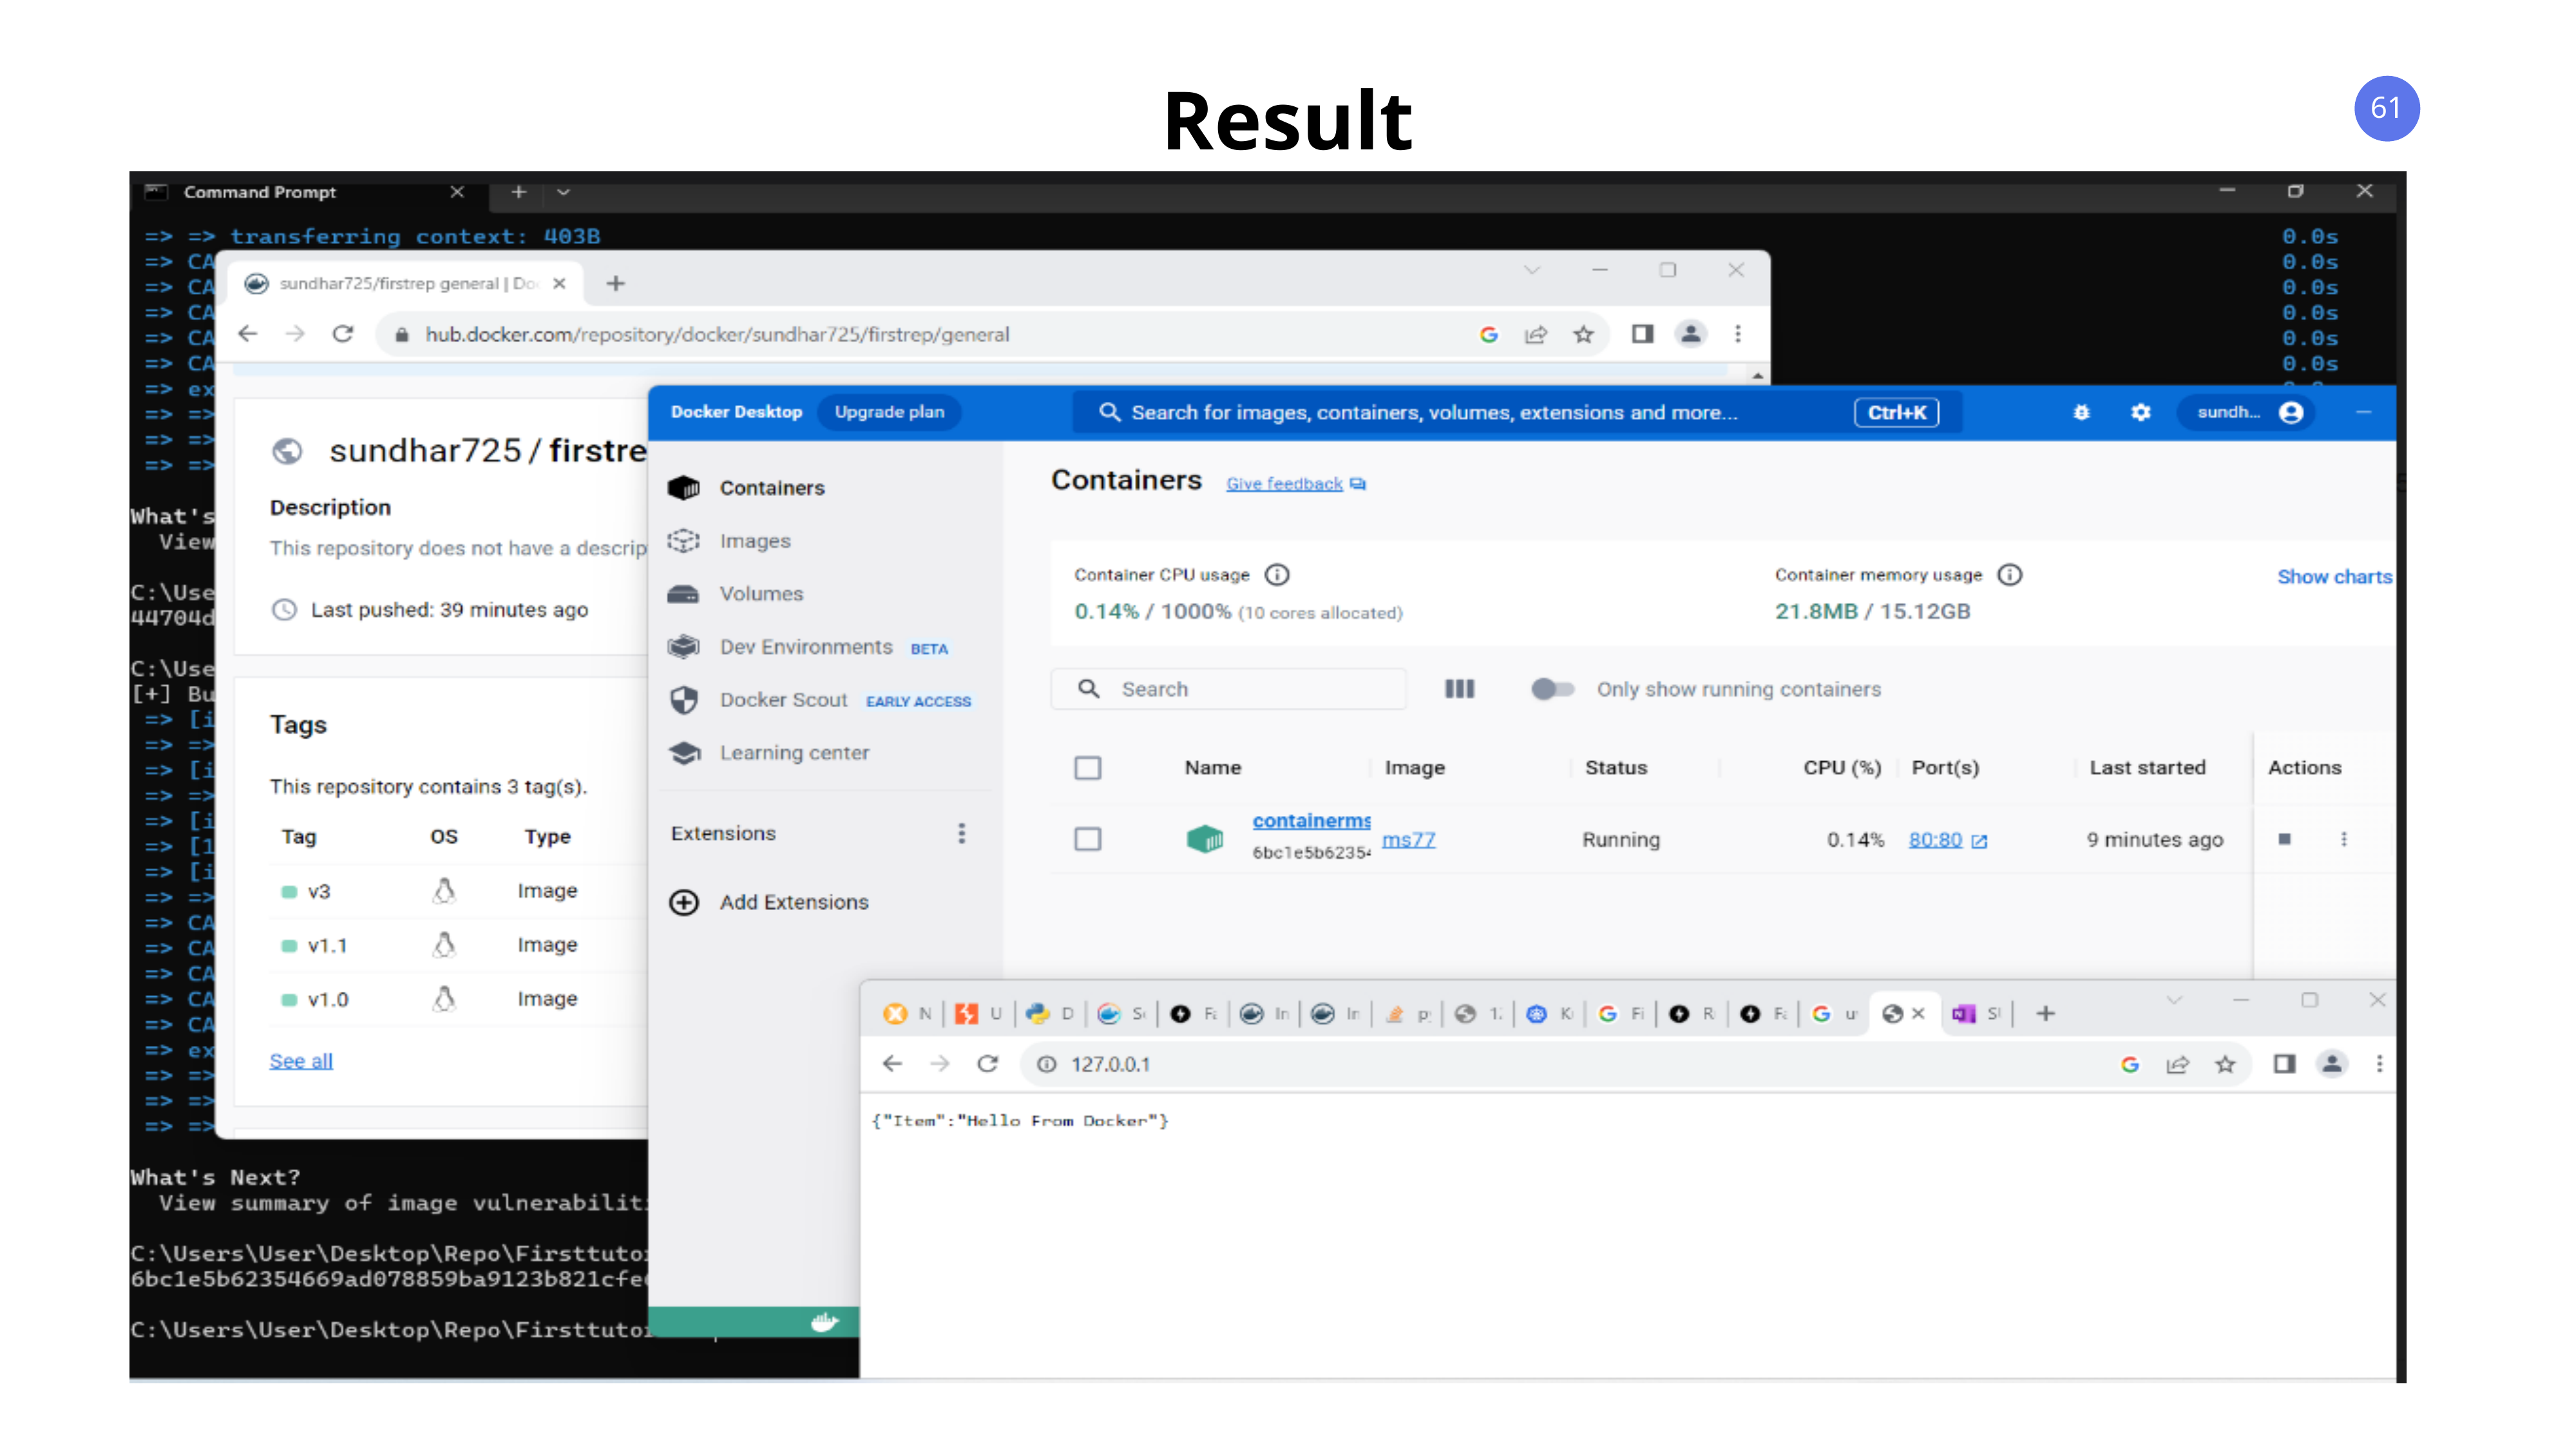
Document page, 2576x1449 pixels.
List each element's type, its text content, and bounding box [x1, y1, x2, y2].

text_box Result [1152, 64, 1424, 171]
picture [129, 171, 2407, 1383]
